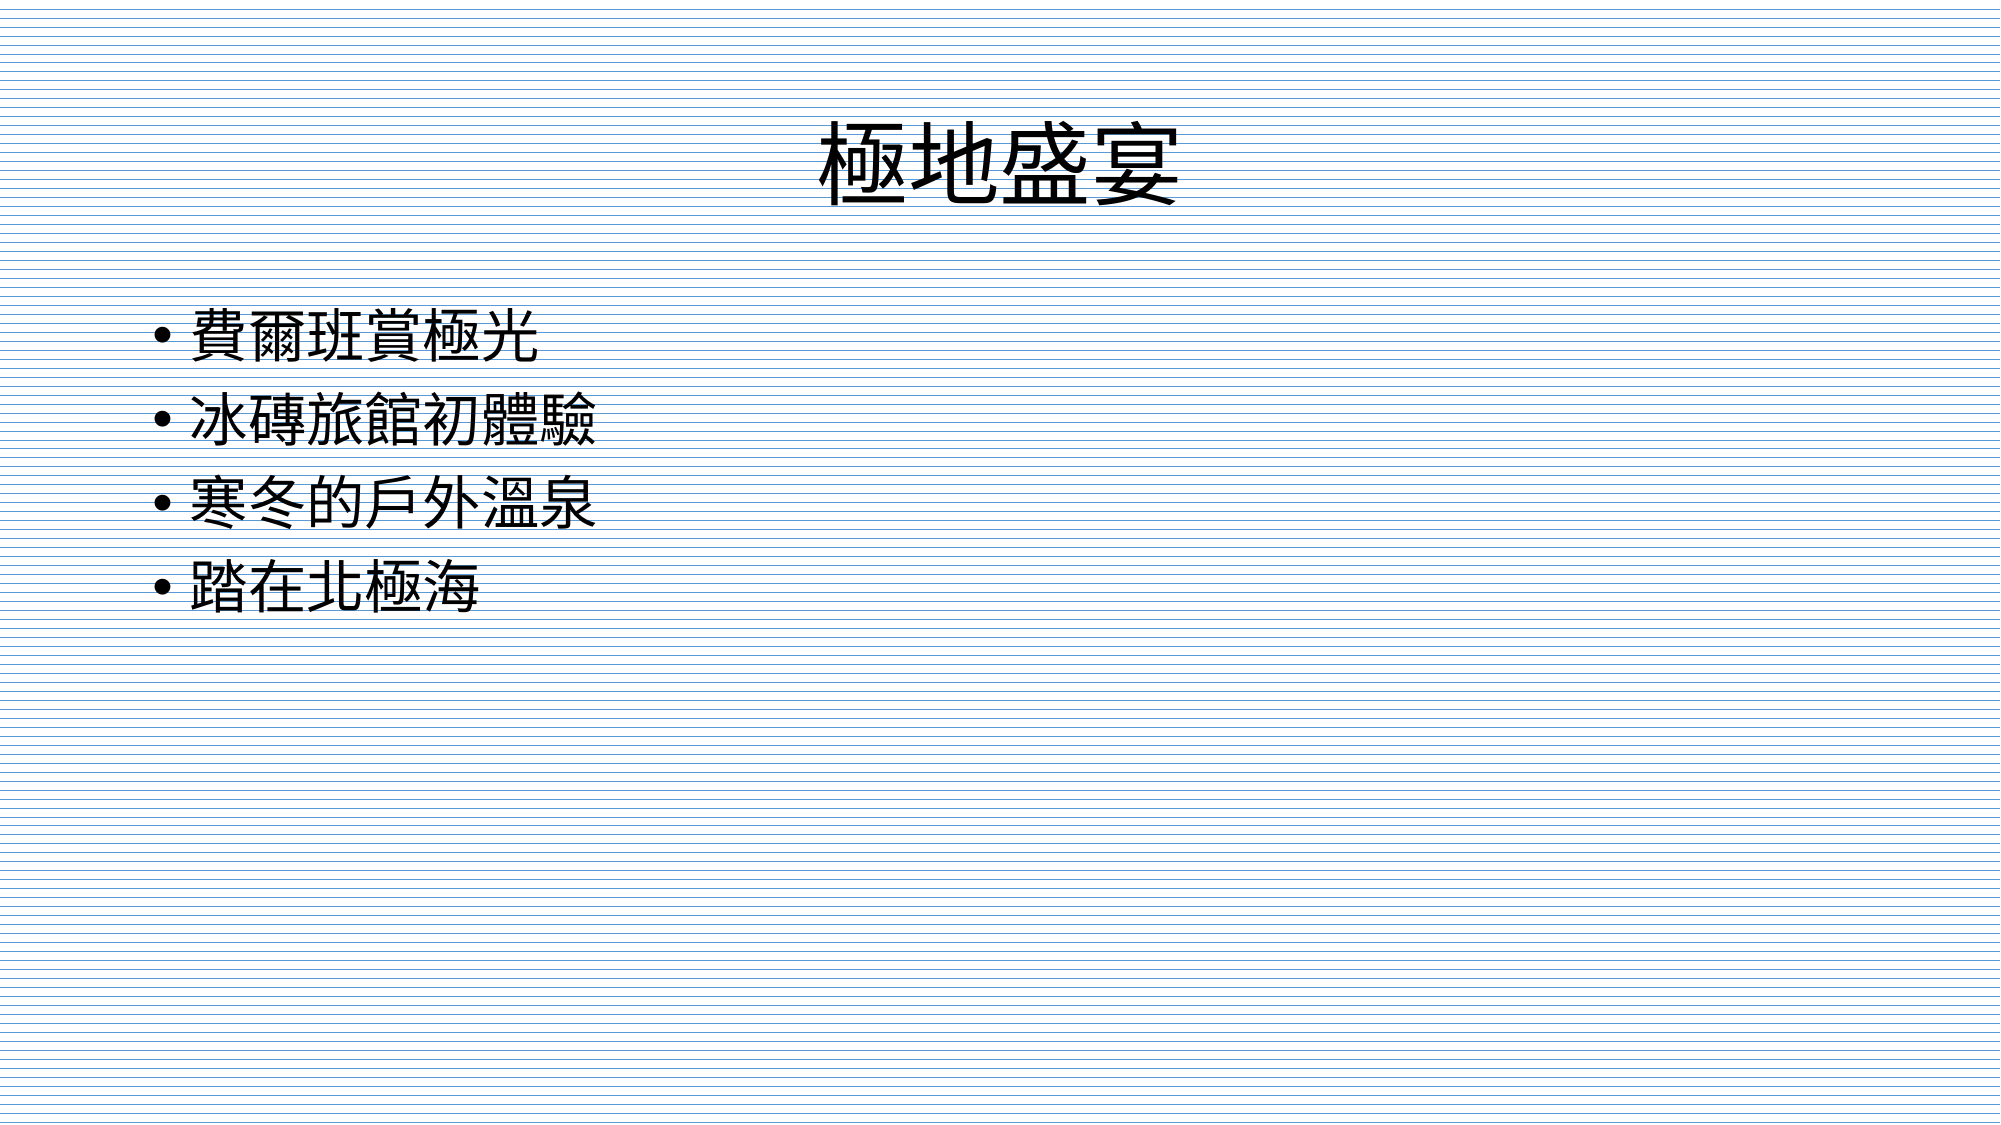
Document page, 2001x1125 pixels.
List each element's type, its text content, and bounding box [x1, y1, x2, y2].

list 費爾班賞極光 冰磚旅館初體驗 寒冬的戶外溫泉 踏在北極海 [137, 299, 1863, 1014]
title 極地盛宴 [137, 59, 1863, 278]
